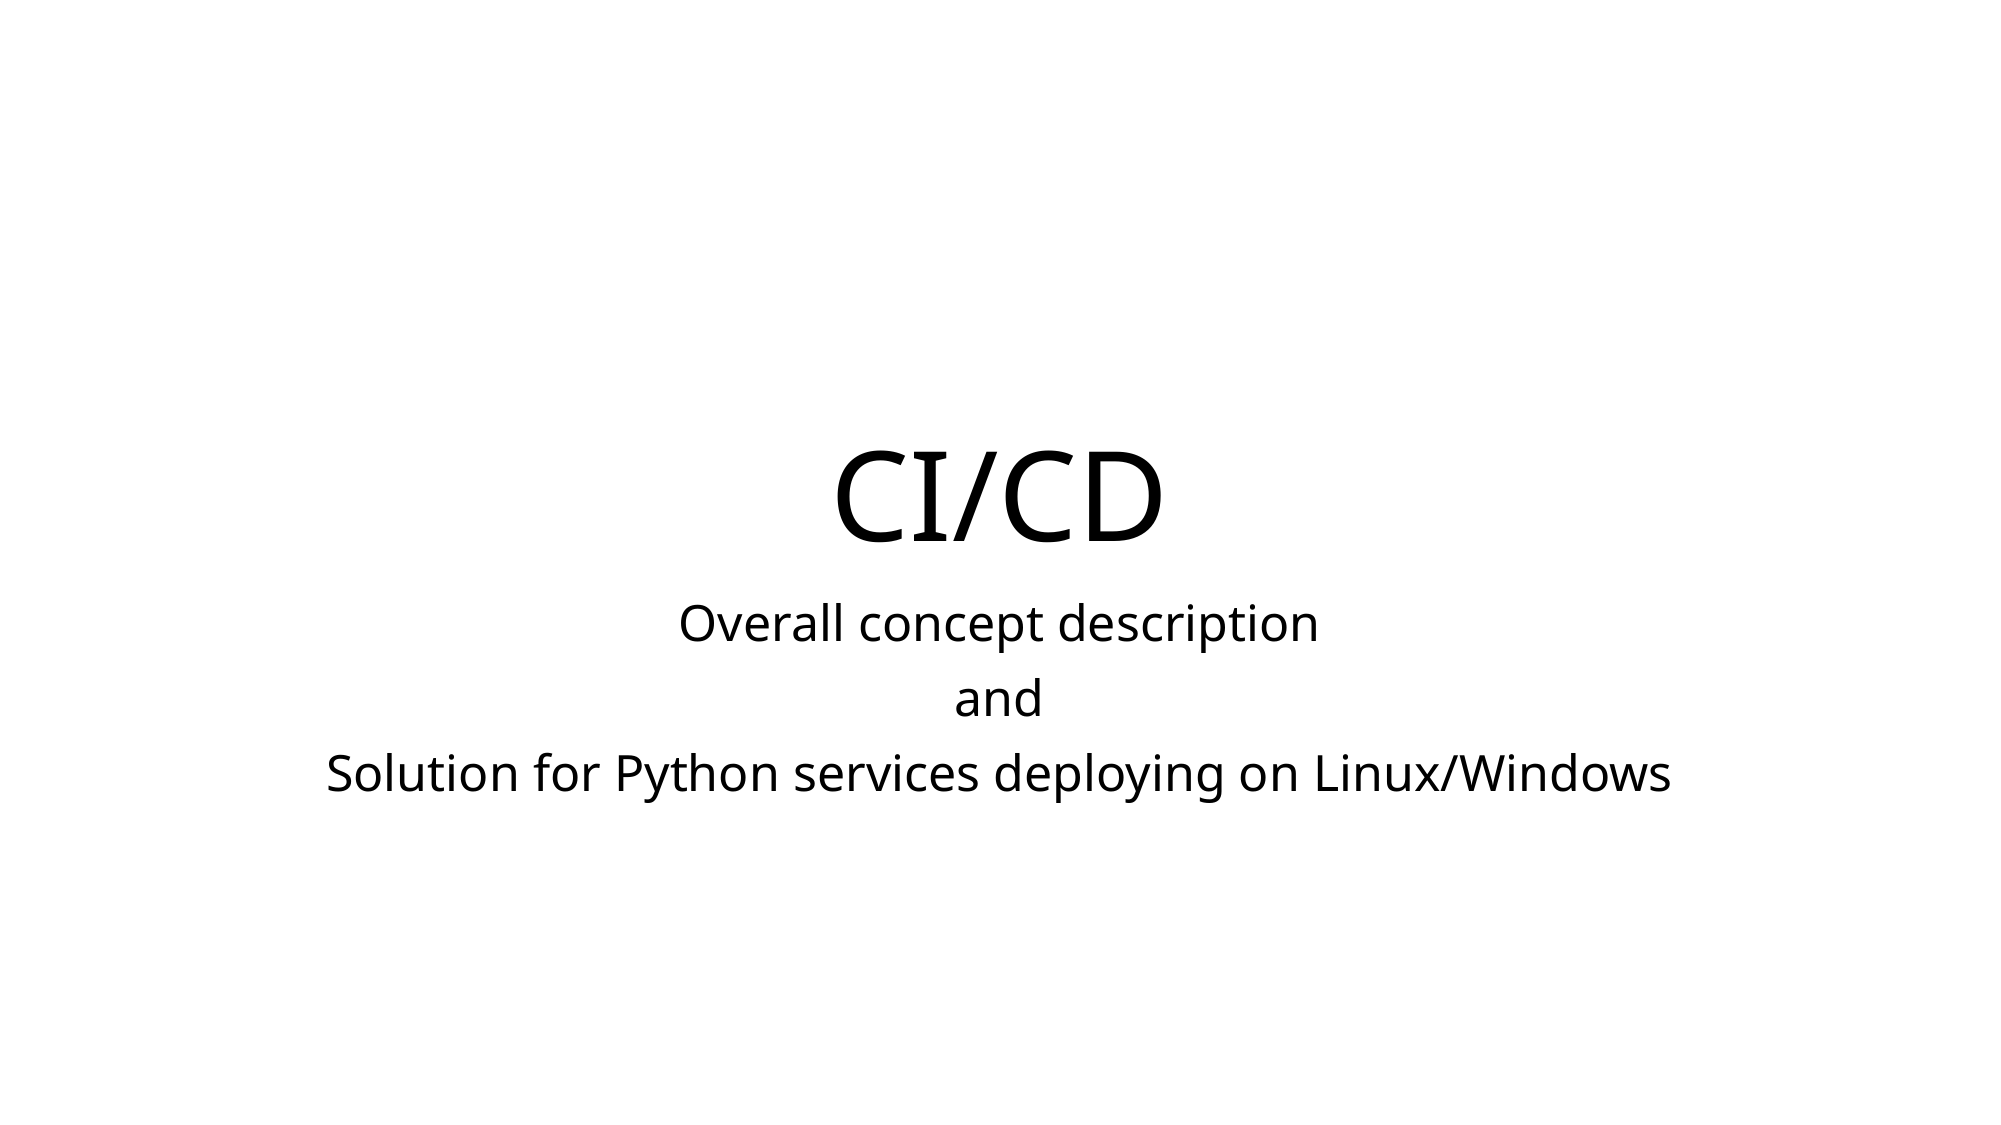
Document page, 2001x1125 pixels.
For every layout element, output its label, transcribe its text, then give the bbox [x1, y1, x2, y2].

subtitle Overall concept description and Solution for Python services deploying on Linux/Windows [249, 590, 1750, 863]
title CI/CD [249, 184, 1750, 576]
